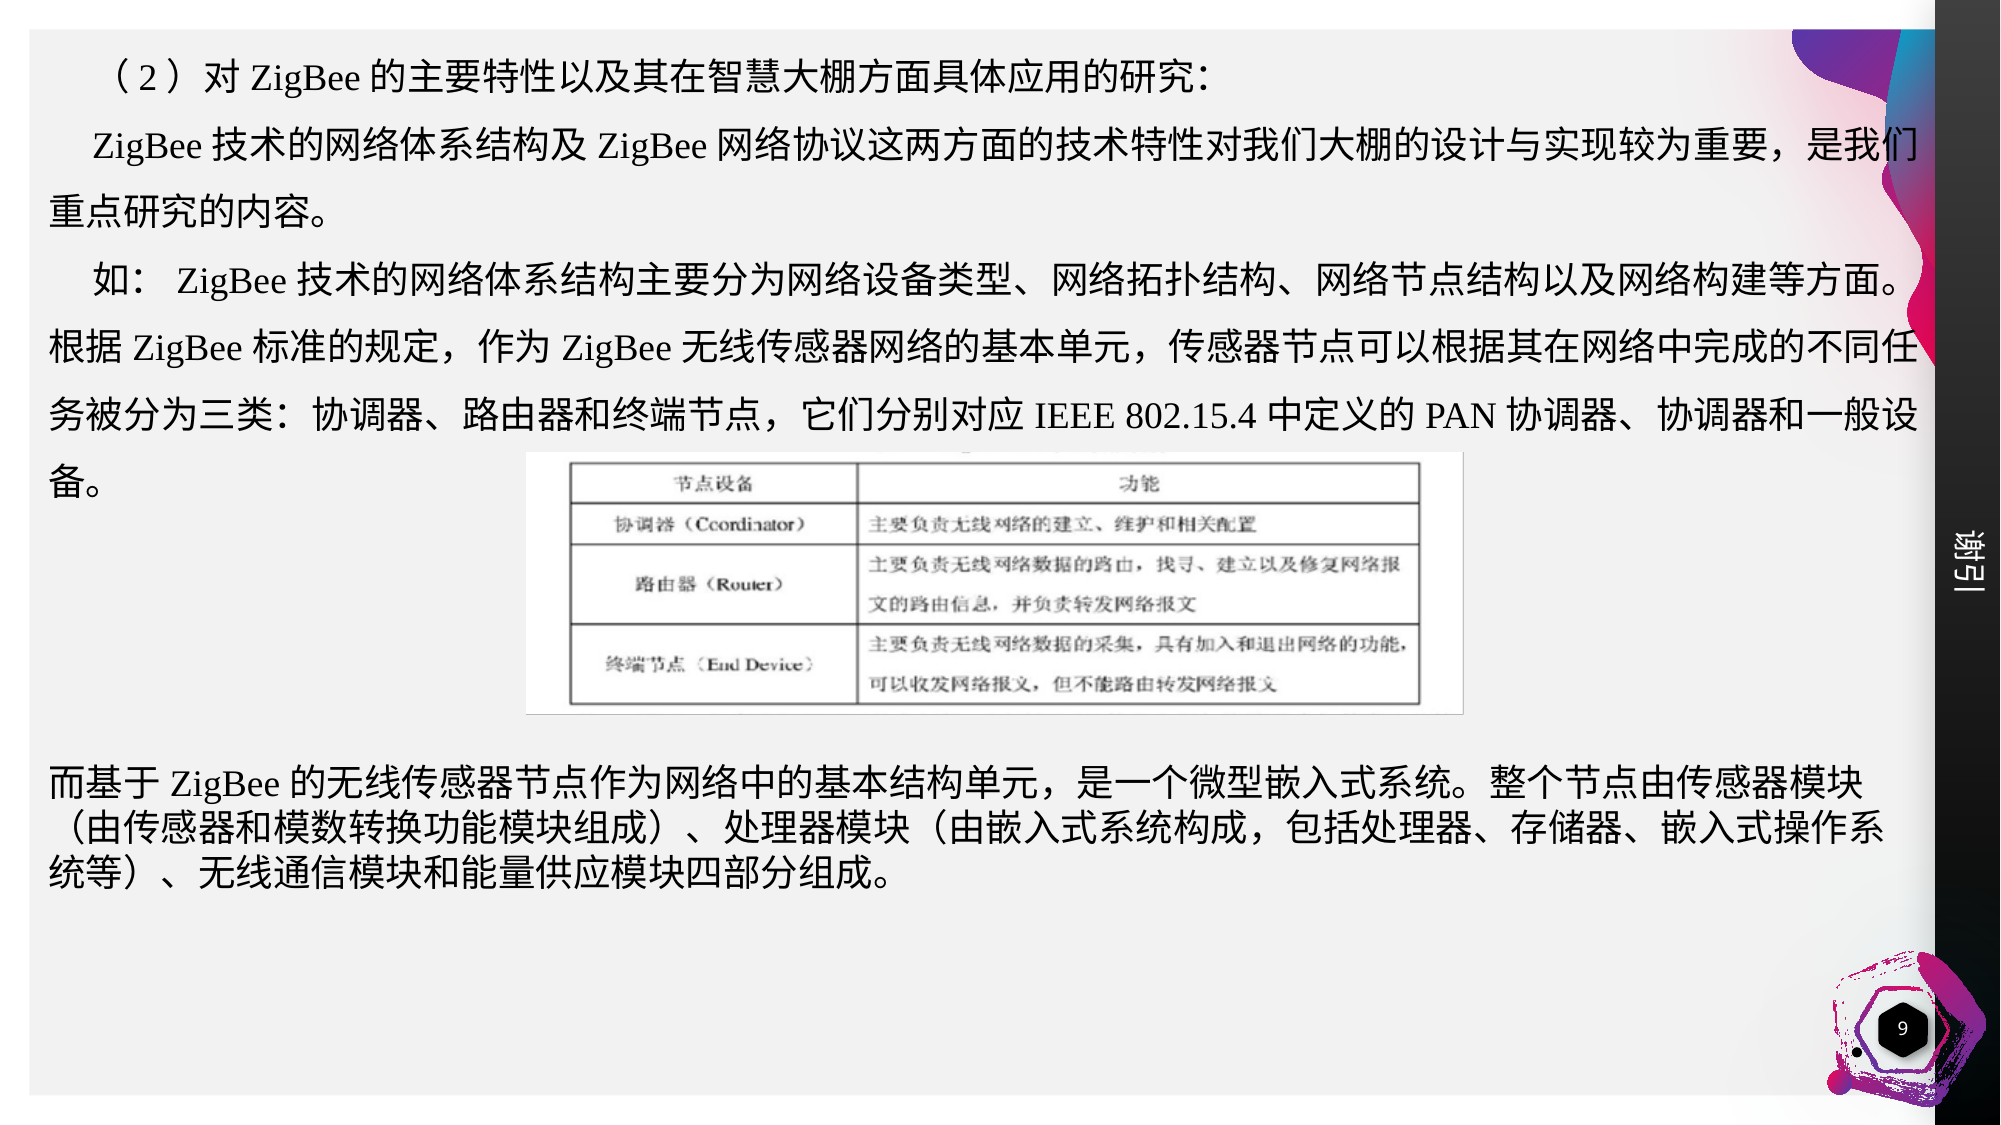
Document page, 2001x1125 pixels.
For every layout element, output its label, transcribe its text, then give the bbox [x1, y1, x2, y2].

slide_number 9 [1872, 1001, 1934, 1057]
text_box （2）对ZigBee的主要特性以及其在智慧大棚方面具体应用的研究： ZigBee技术的网络体系结构及ZigBee网络协议这两方面的技术特性对我们大棚的设计与实现较为重要，是我们重点研究的内容。 如：ZigBee技术的网络体系结构主要分为网络设备类型、网络拓扑结构、网络节点结构以及网络构建等方面。根据ZigBee标准的规定，作为ZigBee无线传感器网络的基本单元，传感器节点可以根据其在网络中完成的不同任务被分为三类：协调器、路由器和终端节点，它们分别对应IEEE 802.15.4中定义的PAN协调器、协调器和一般设备。 [33, 23, 1934, 511]
text_box 而基于ZigBee的无线传感器节点作为网络中的基本结构单元，是一个微型嵌入式系统。整个节点由传感器模块（由传感器和模数转换功能模块组成）、处理器模块（由嵌入式系统构成，包括处理器、存储器、嵌入式操作系统等）、无线通信模块和能量供应模块四部分组成。 [33, 751, 1934, 902]
picture [526, 452, 1466, 716]
